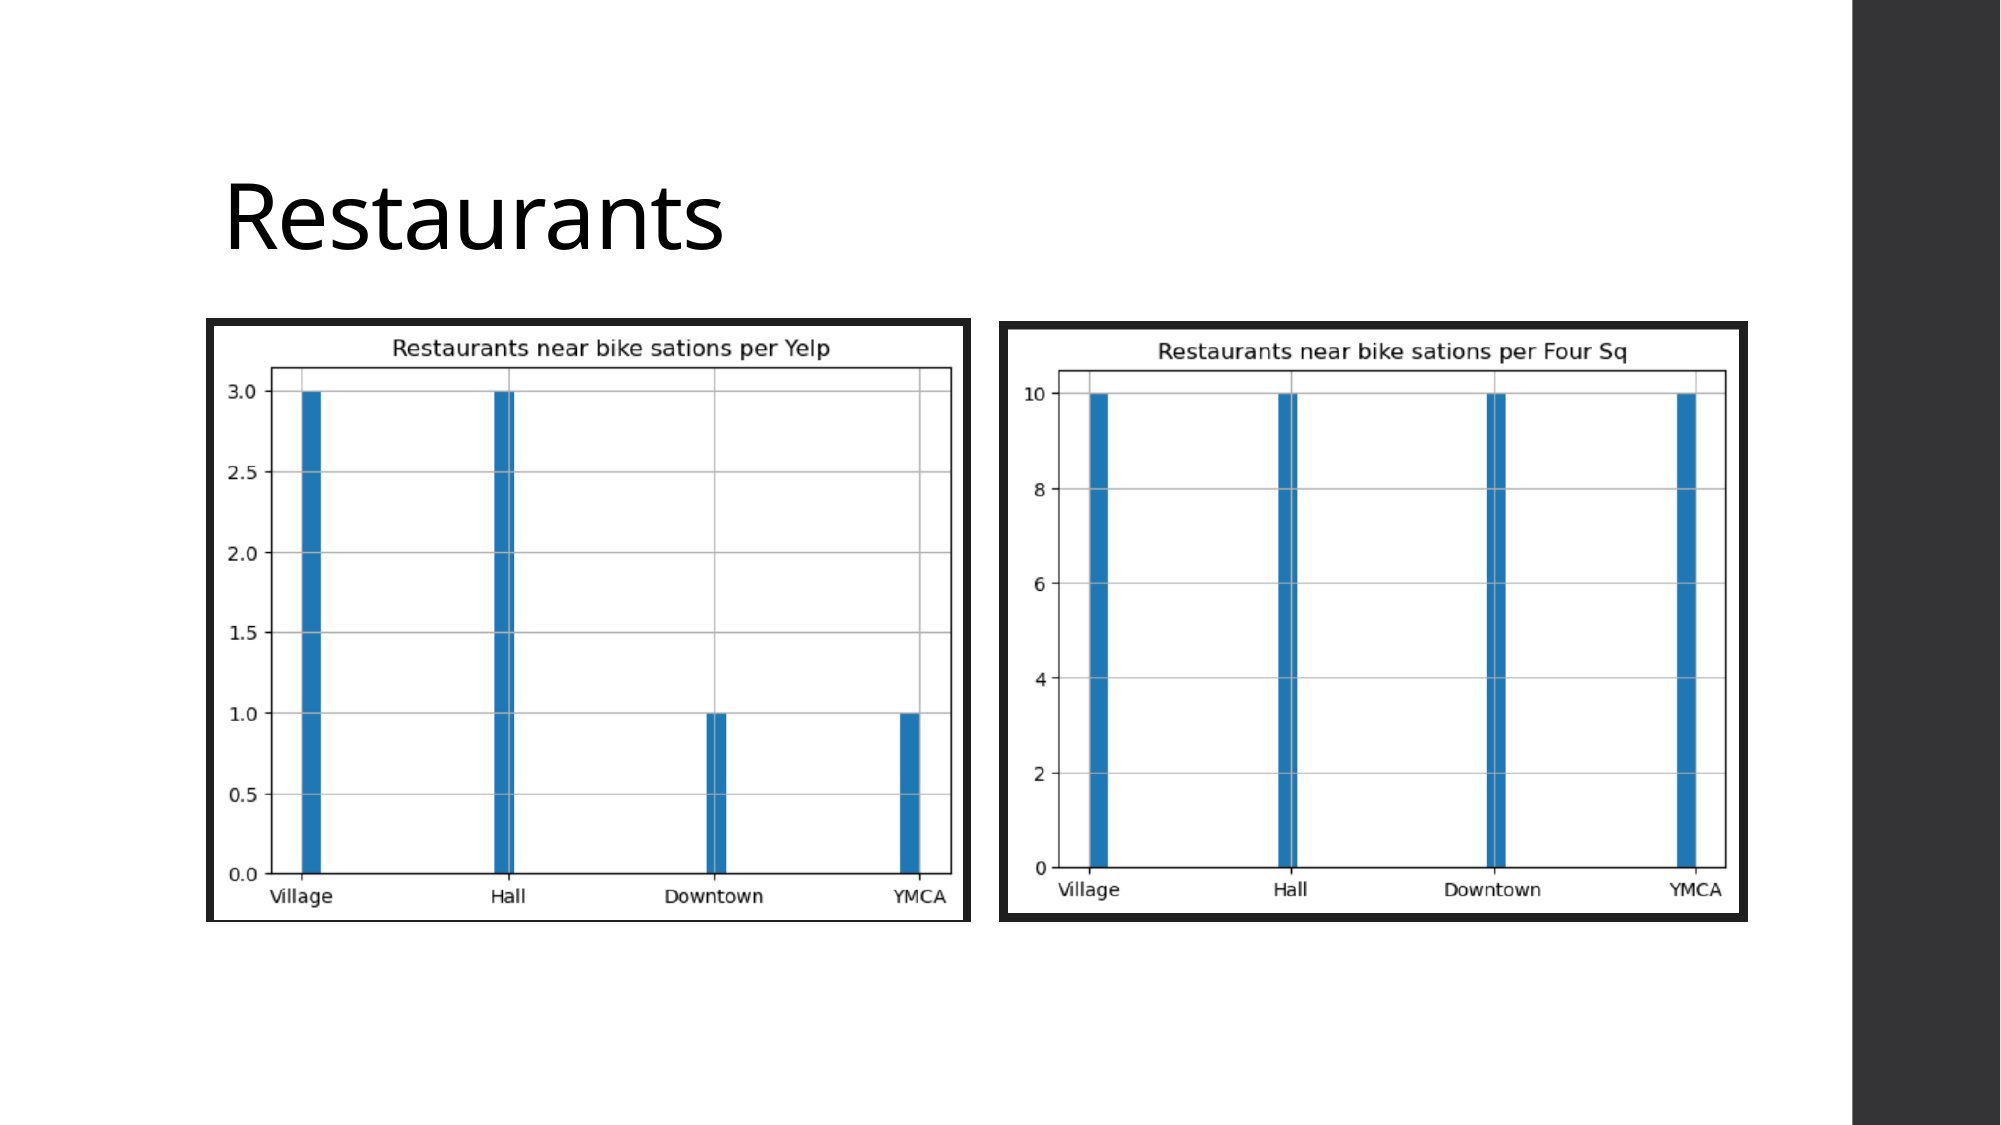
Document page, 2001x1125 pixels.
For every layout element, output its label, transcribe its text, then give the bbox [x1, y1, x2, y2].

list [206, 318, 971, 923]
title Restaurants [206, 60, 1797, 278]
picture [999, 321, 1748, 922]
